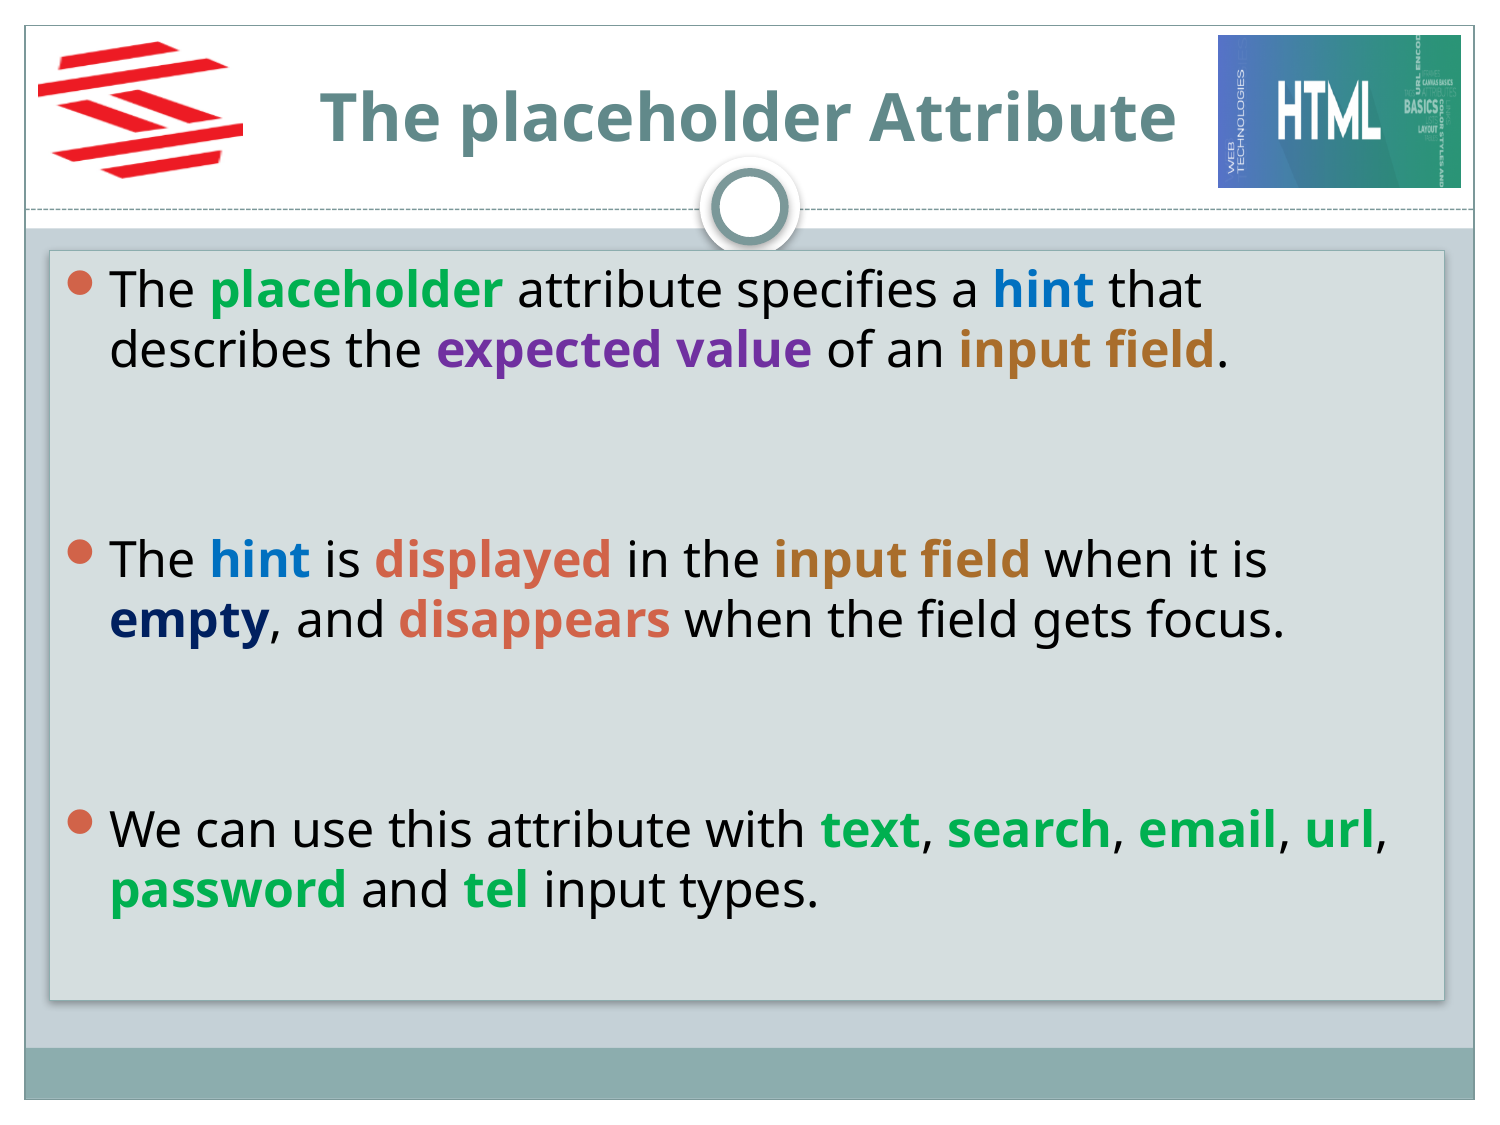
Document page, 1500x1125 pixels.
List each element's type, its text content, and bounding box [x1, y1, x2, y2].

picture [1218, 34, 1462, 188]
picture [37, 40, 243, 185]
list The placeholder attribute specifies a hint that describes the expected value of an input field. The hint is displayed in the input field when it is empty, and disappears when the field gets focus. We can use this attribute with text, search, email, url, password and tel input types. [49, 250, 1445, 1001]
title The placeholder Attribute [237, 37, 1213, 162]
